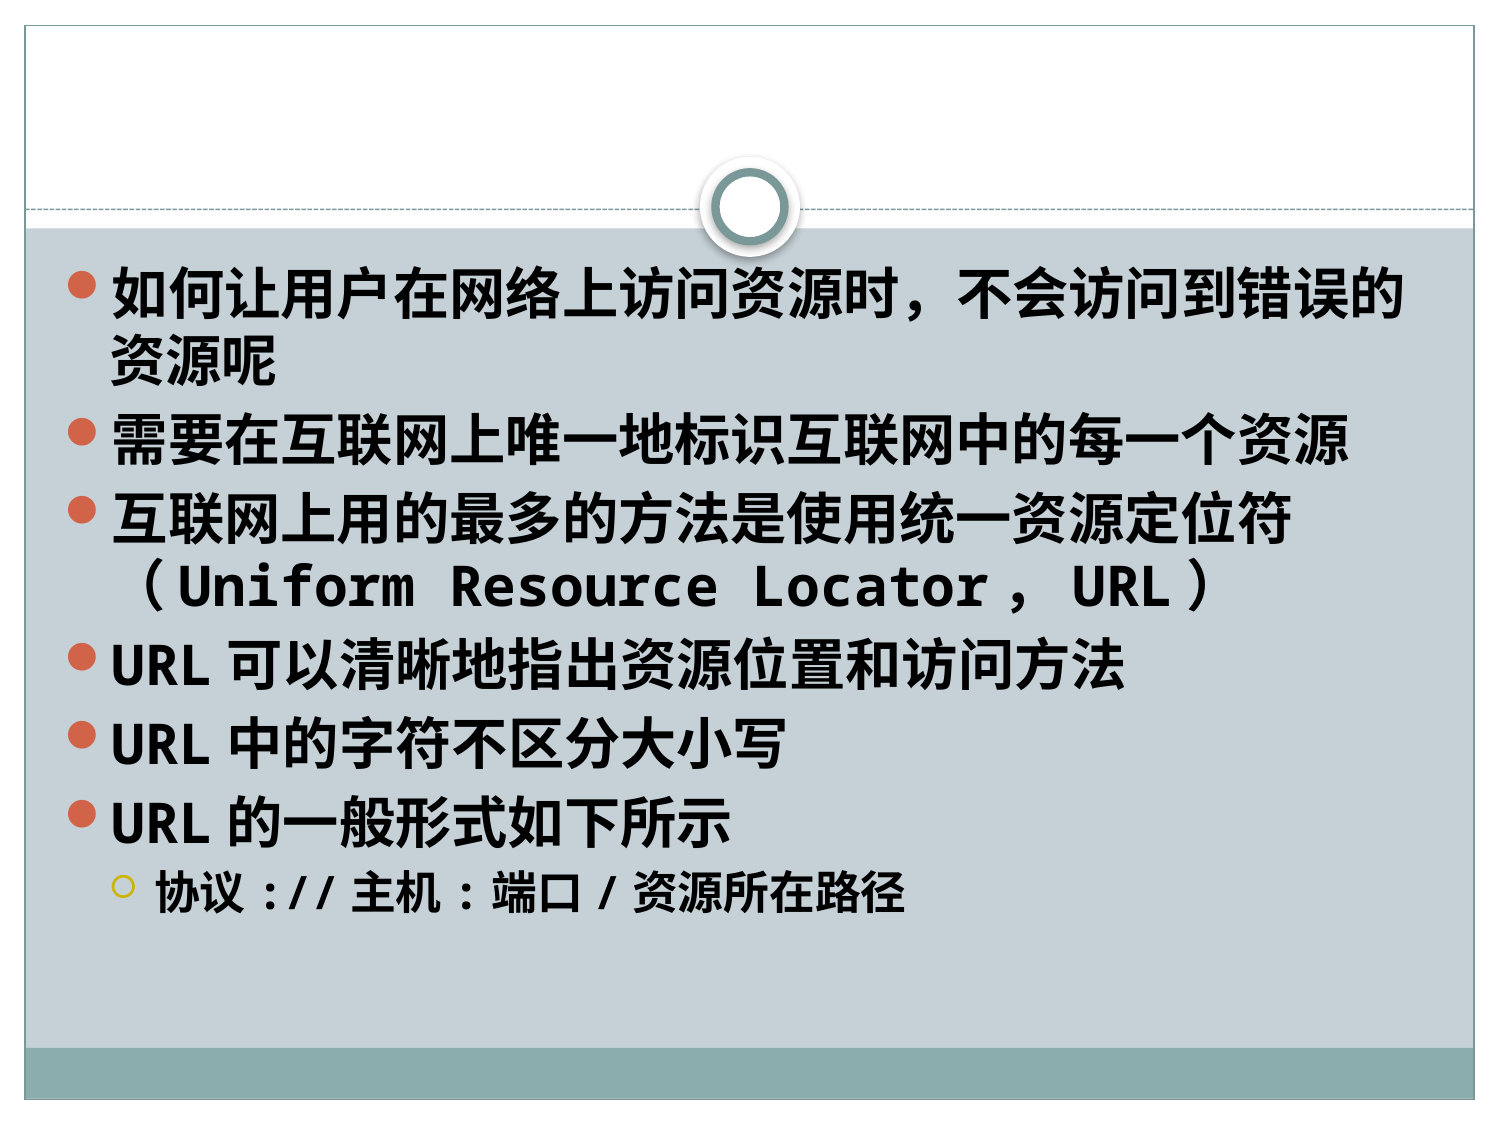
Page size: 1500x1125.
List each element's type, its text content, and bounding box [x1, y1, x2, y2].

list 如何让用户在网络上访问资源时，不会访问到错误的资源呢 需要在互联网上唯一地标识互联网中的每一个资源 互联网上用的最多的方法是使用统一资源定位符（Uniform Resource Locator，URL） URL可以清晰地指出资源位置和访问方法 URL中的字符不区分大小写 URL的一般形式如下所示 协议://主机:端口/资源所在路径 [49, 250, 1445, 1001]
